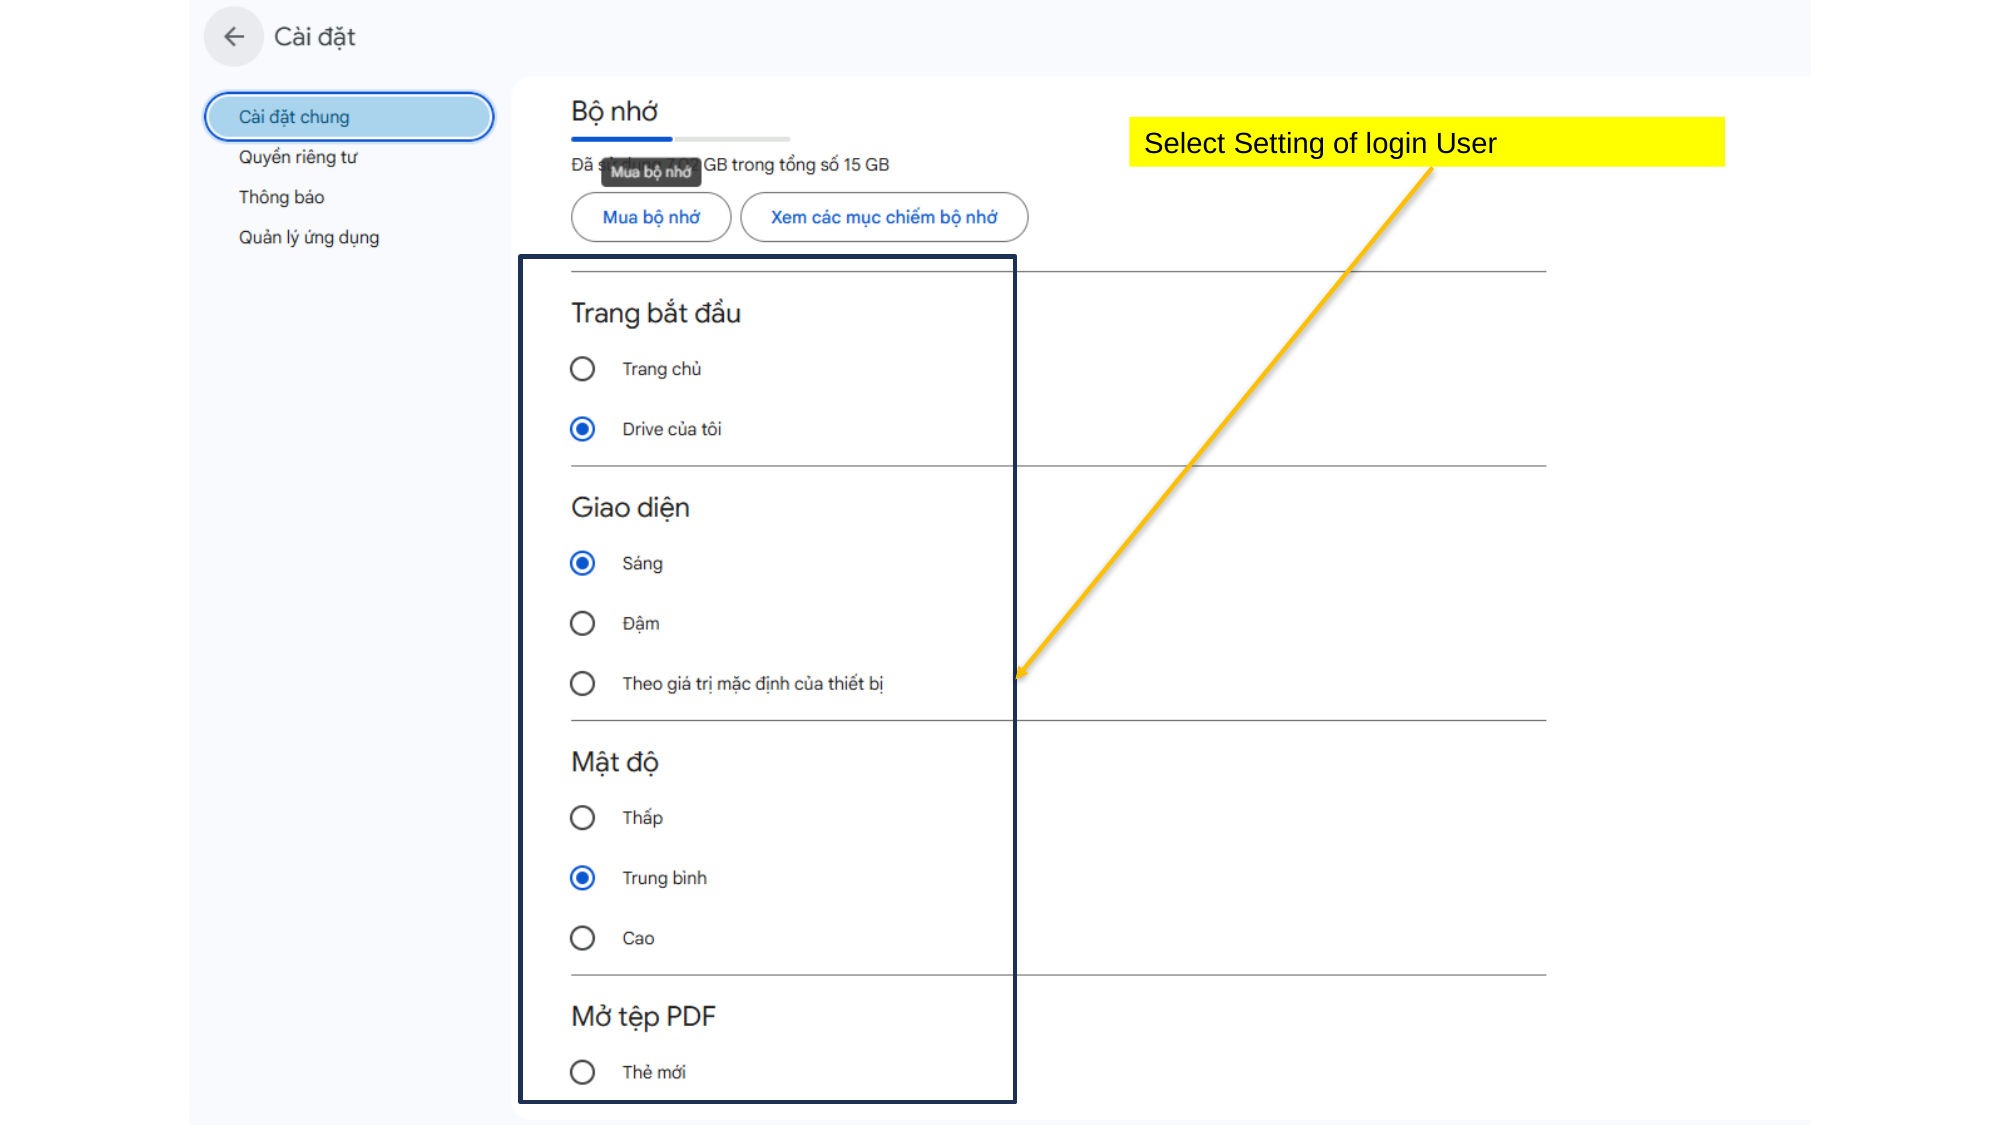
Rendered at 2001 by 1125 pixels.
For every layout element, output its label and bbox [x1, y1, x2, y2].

picture [189, 0, 1811, 1125]
text_box [1015, 167, 1433, 680]
